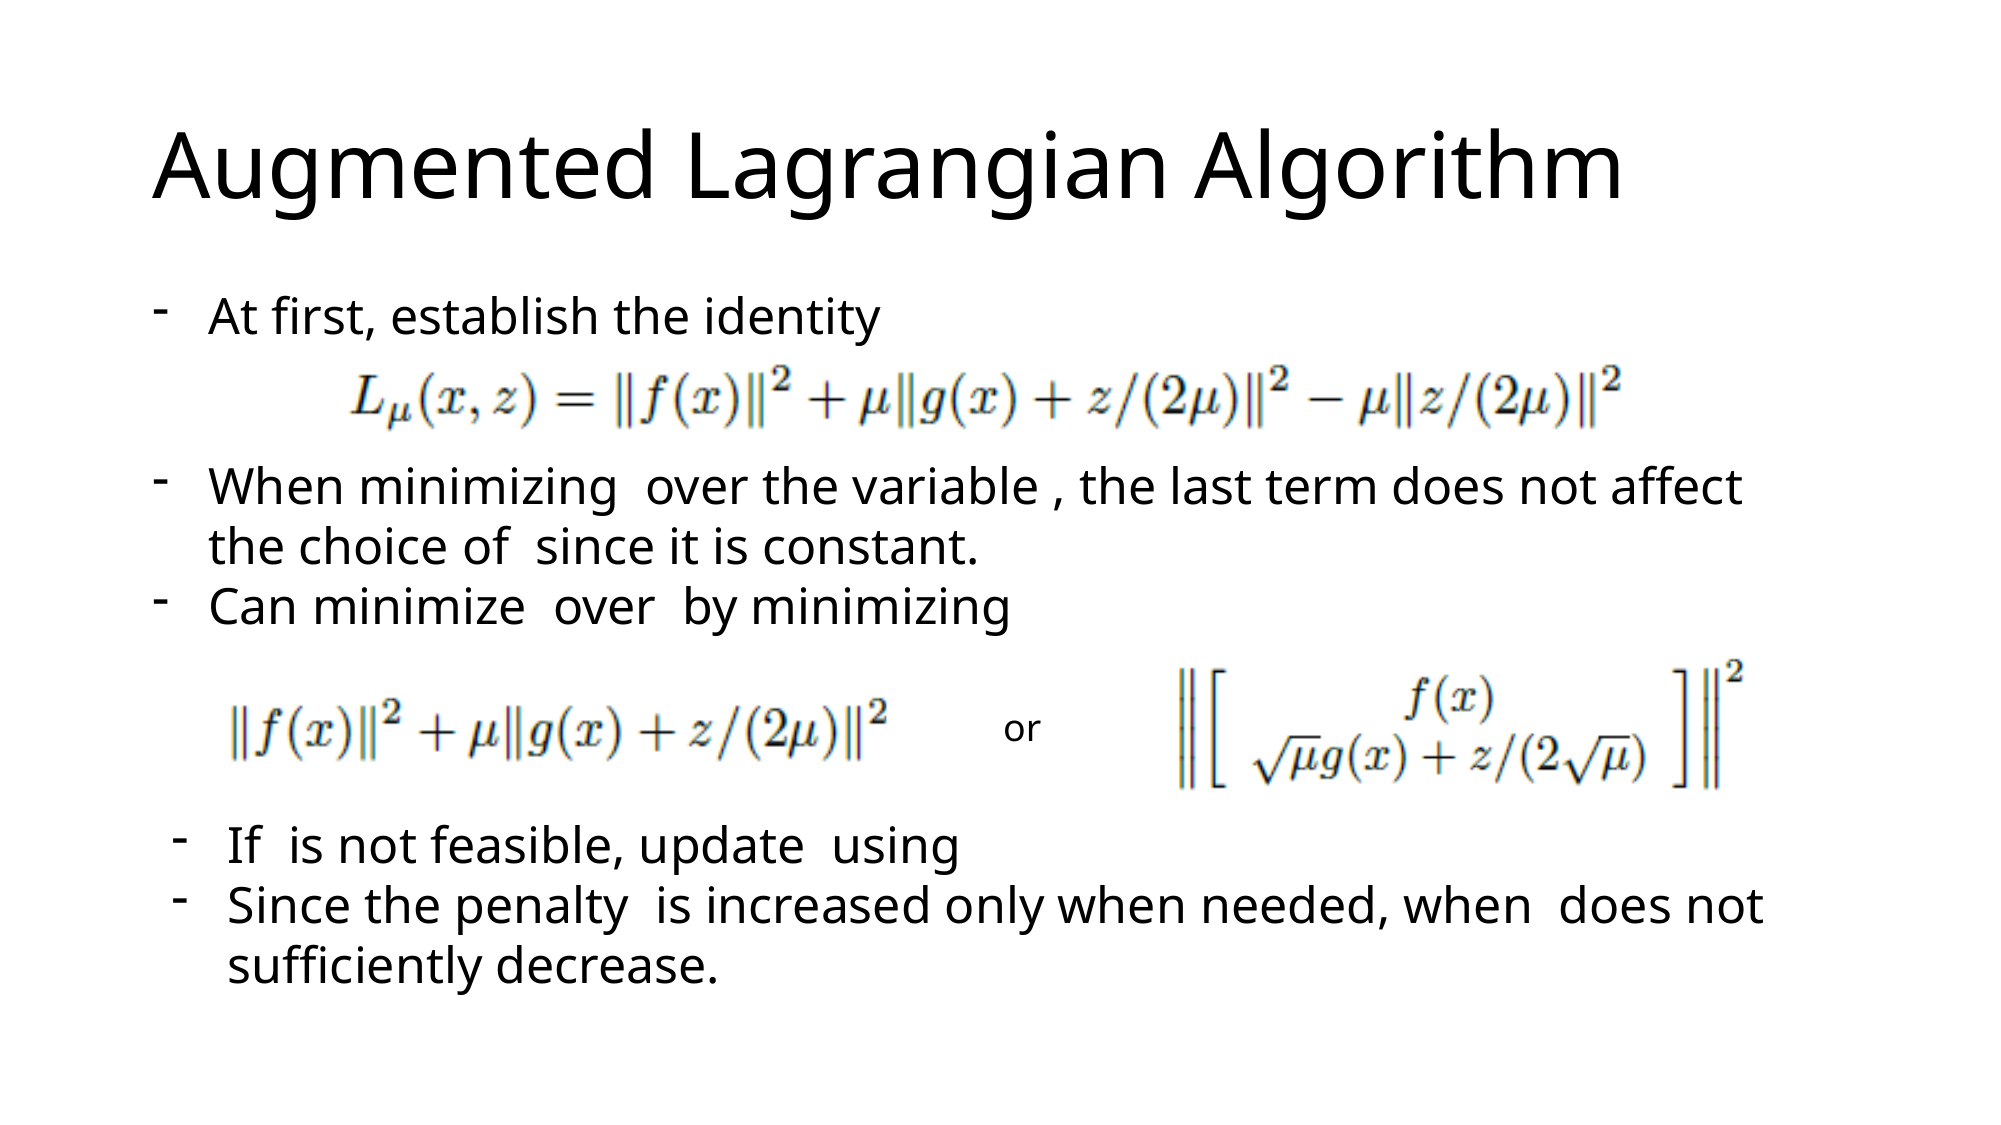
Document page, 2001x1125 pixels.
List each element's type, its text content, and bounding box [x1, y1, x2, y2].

text_box or [988, 696, 1069, 757]
picture [337, 352, 1624, 448]
picture [219, 689, 887, 764]
title Augmented Lagrangian Algorithm [137, 59, 1863, 278]
picture [1169, 653, 1745, 800]
text_box At first, establish the identity [137, 277, 1824, 352]
